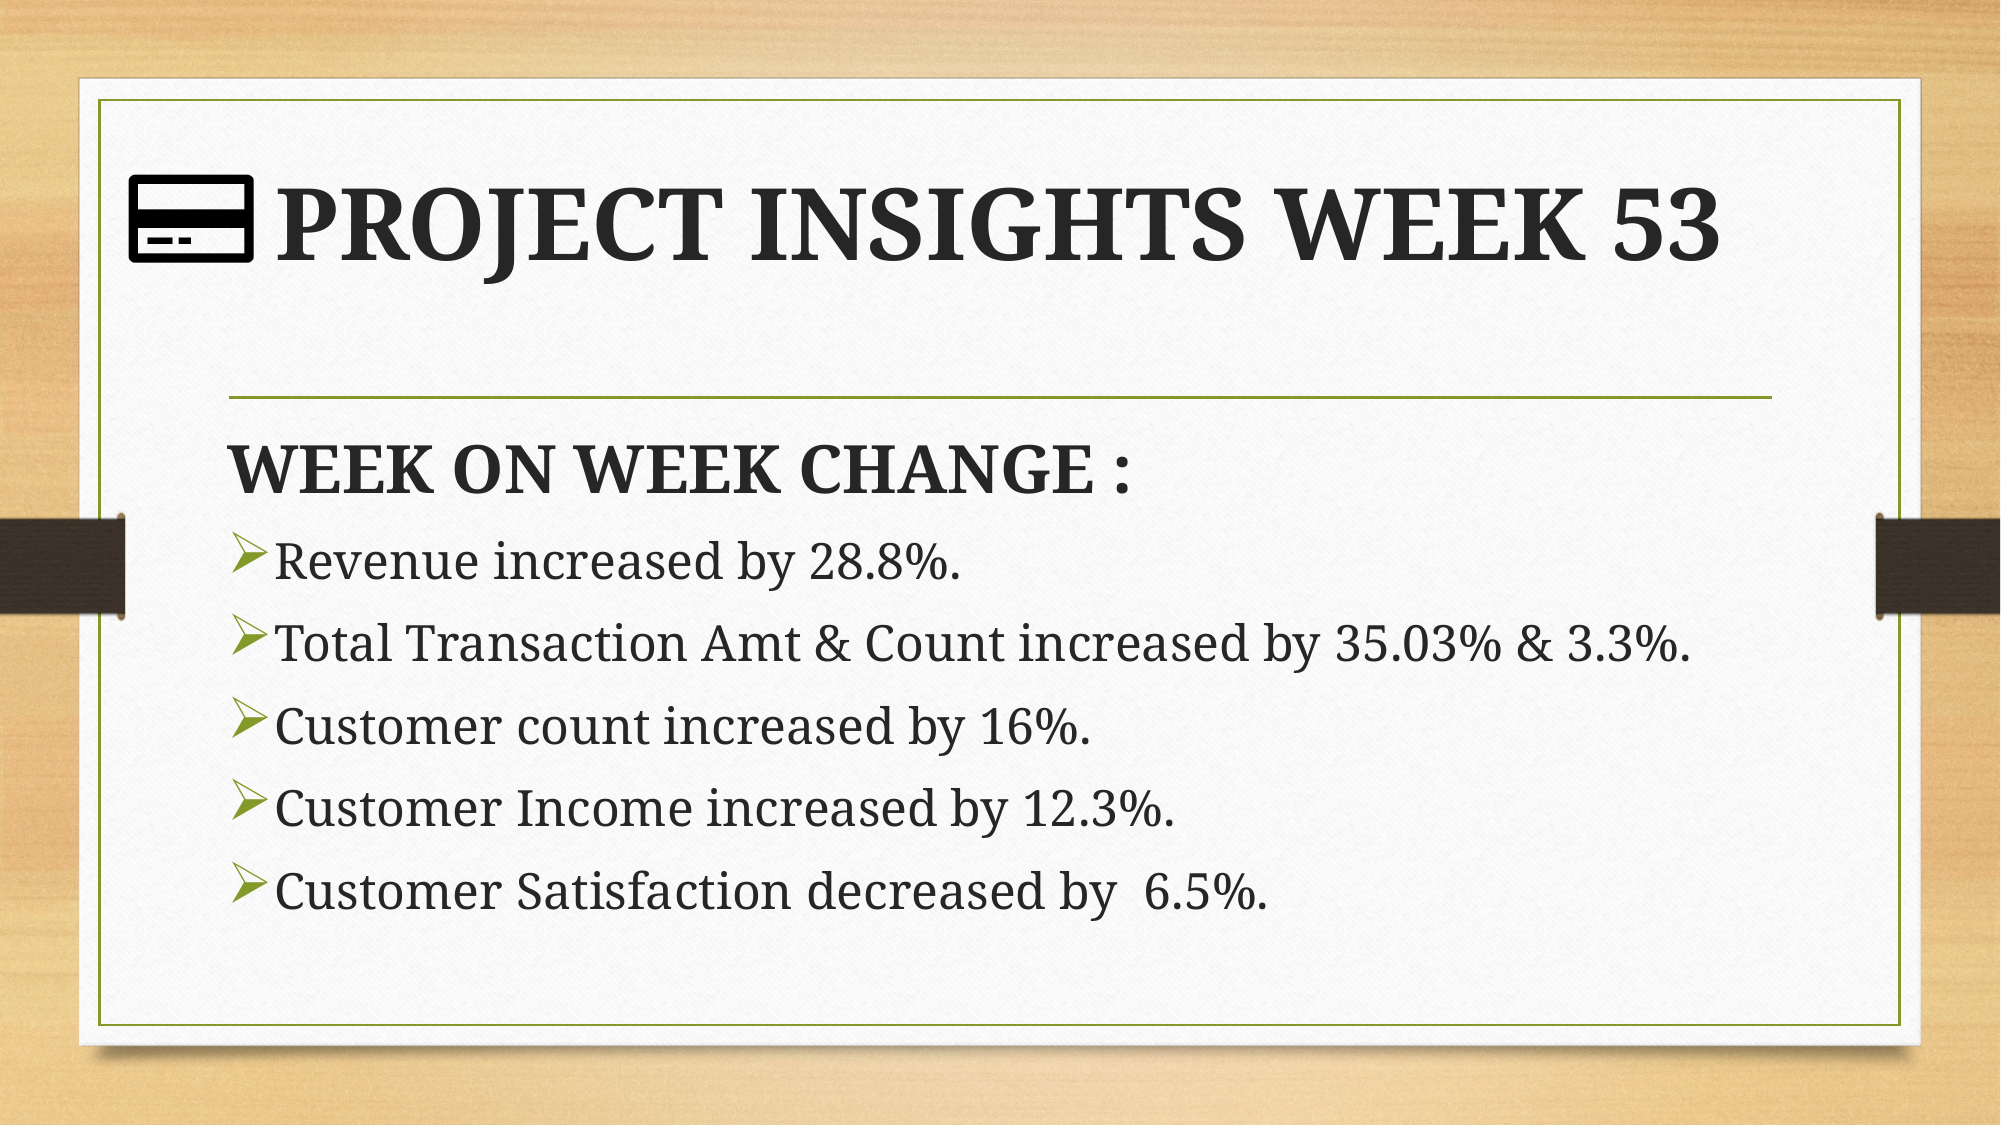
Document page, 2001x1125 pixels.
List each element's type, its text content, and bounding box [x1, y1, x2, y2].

picture [0, 0, 2001, 1125]
title PROJECT INSIGHTS WEEK 53 [212, 124, 1788, 318]
list WEEK ON WEEK CHANGE : Revenue increased by 28.8%. Total Transaction Amt & Count increased by 35.03% & 3.3%. Customer count increased by 16%. Customer Income increased by 12.3%. Customer Satisfaction decreased by 6.5%. [212, 419, 1788, 964]
